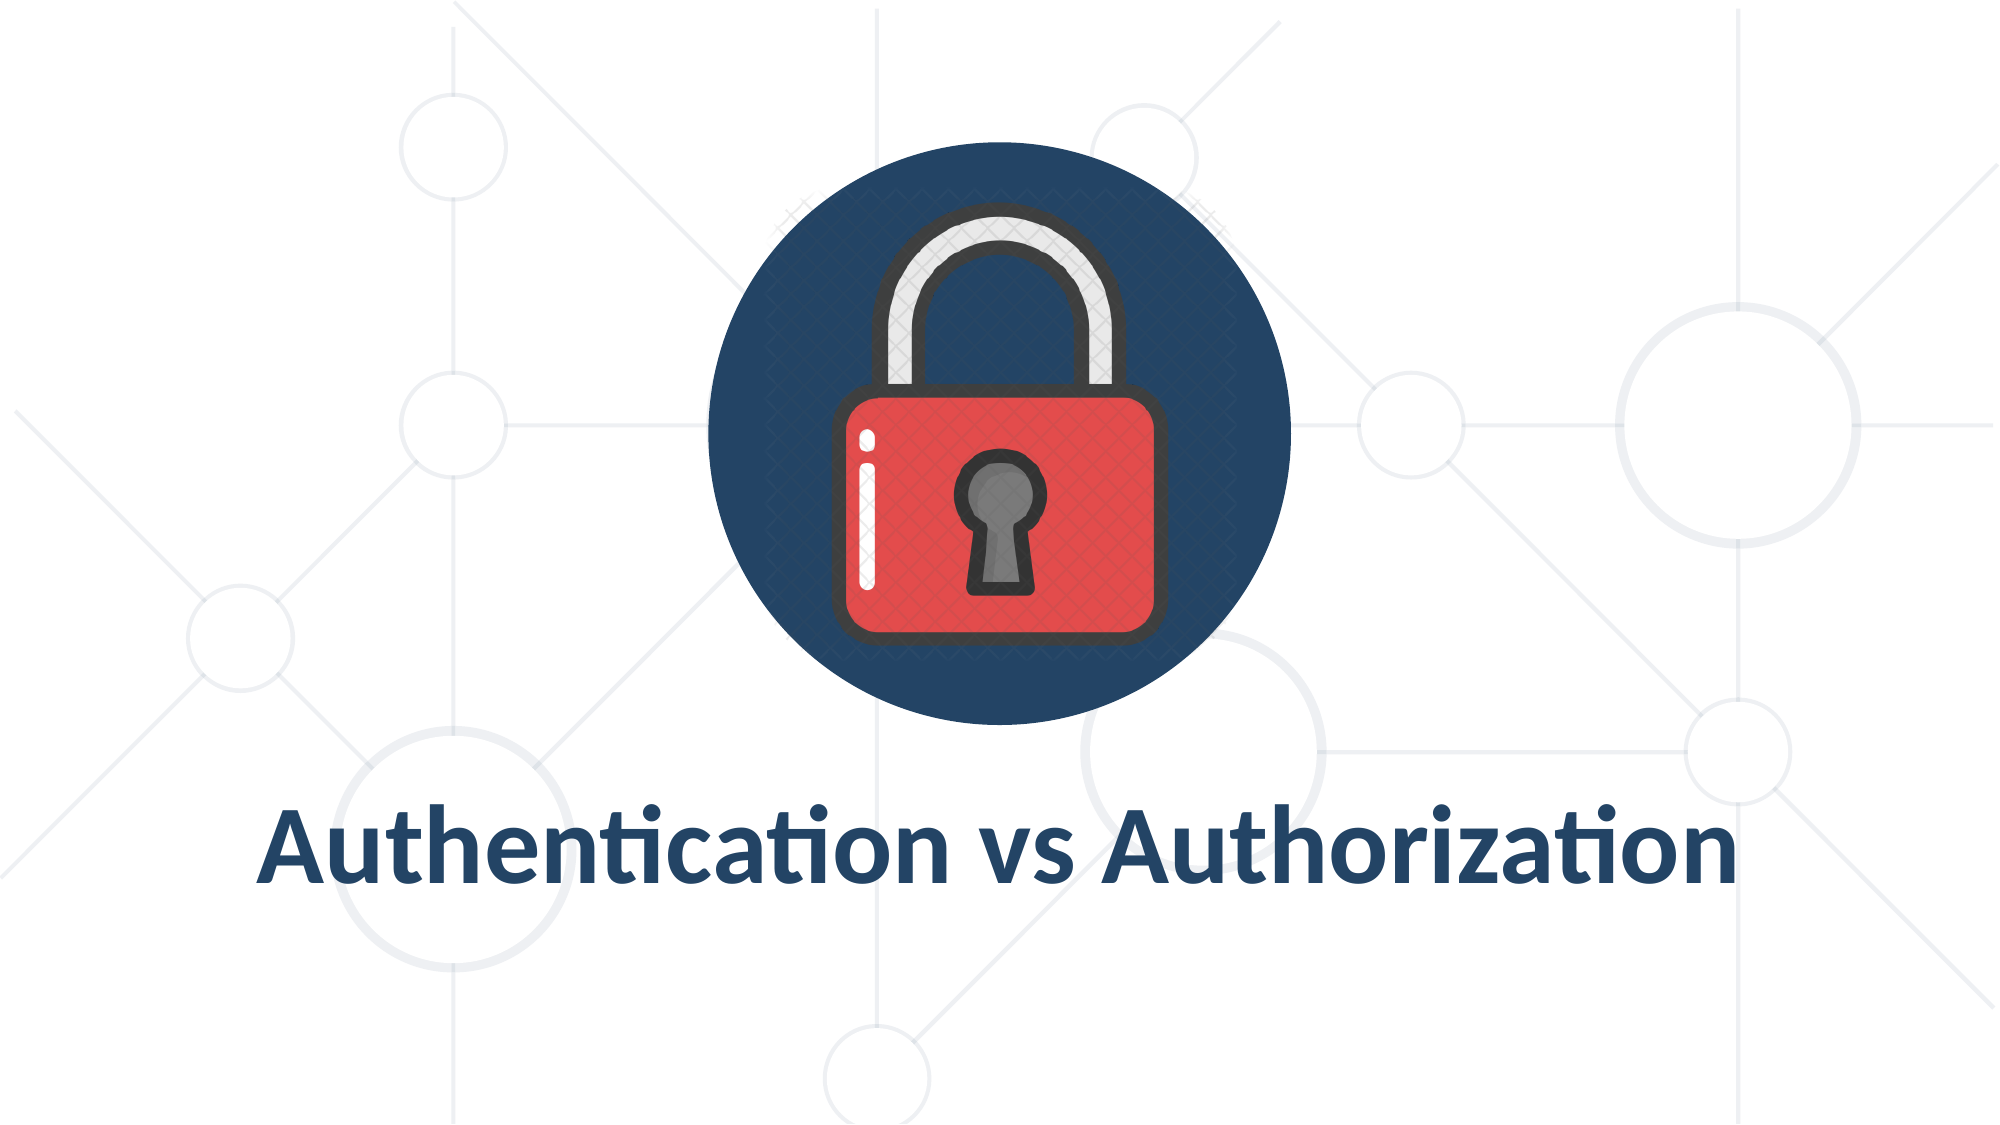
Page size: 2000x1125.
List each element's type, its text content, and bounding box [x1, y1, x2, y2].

picture [761, 186, 1238, 662]
list Authentication vs Authorization [100, 771, 1899, 898]
